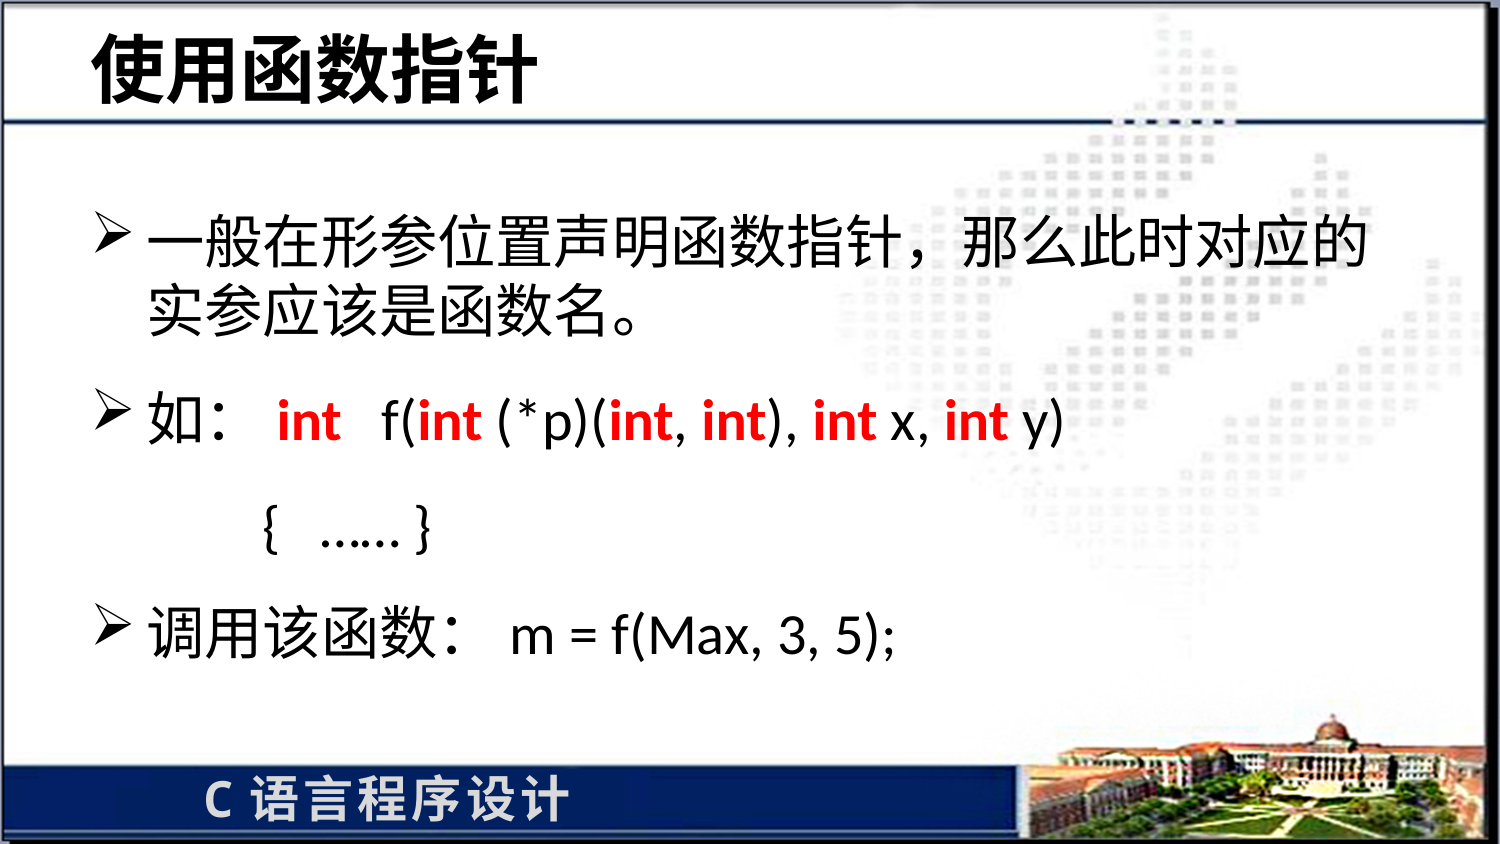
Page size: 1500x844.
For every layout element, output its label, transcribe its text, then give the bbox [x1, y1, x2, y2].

title 使用函数指针 [75, 20, 1425, 115]
picture [0, 0, 1500, 844]
text_box [147, 346, 809, 412]
list 一般在形参位置声明函数指针，那么此时对应的实参应该是函数名。 如：int f(int (*p)(int, int), int x, int y) { …… } 调用该函数：m = f(Max, 3, 5); [75, 197, 1424, 718]
